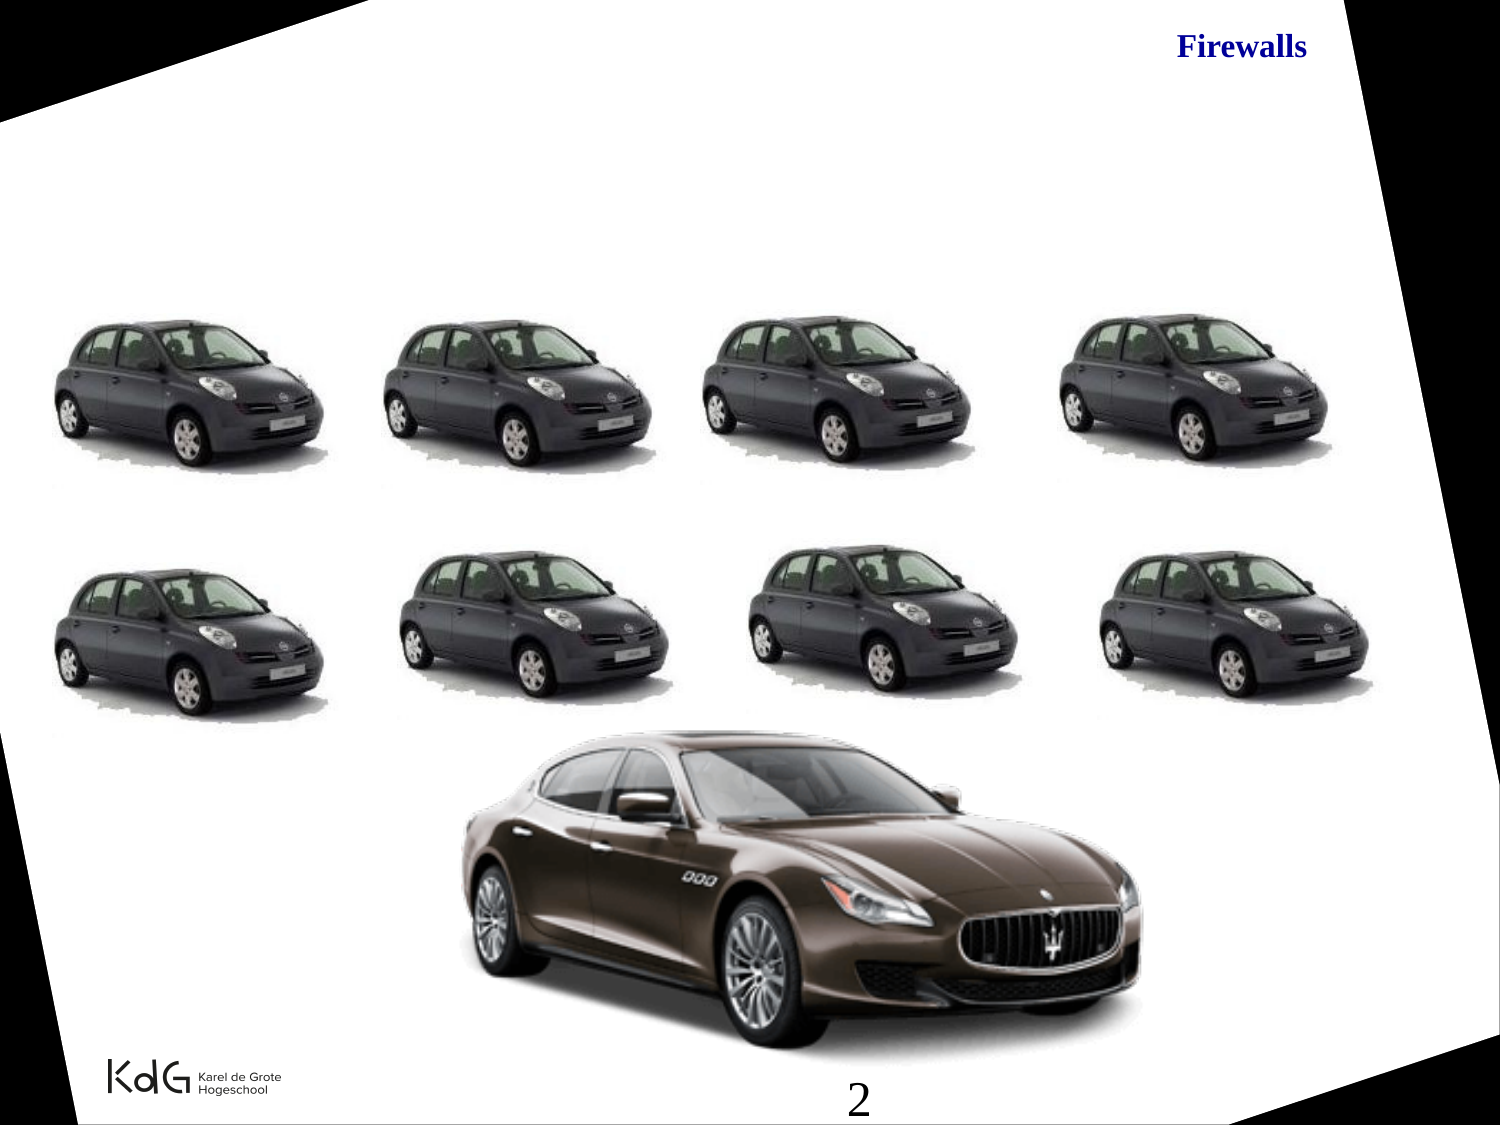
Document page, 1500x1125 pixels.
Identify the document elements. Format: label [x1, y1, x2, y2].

picture [381, 312, 670, 489]
picture [108, 1059, 281, 1096]
picture [52, 562, 341, 739]
picture [397, 538, 1386, 1125]
picture [52, 312, 341, 489]
picture [699, 308, 988, 485]
picture [1056, 306, 1345, 483]
